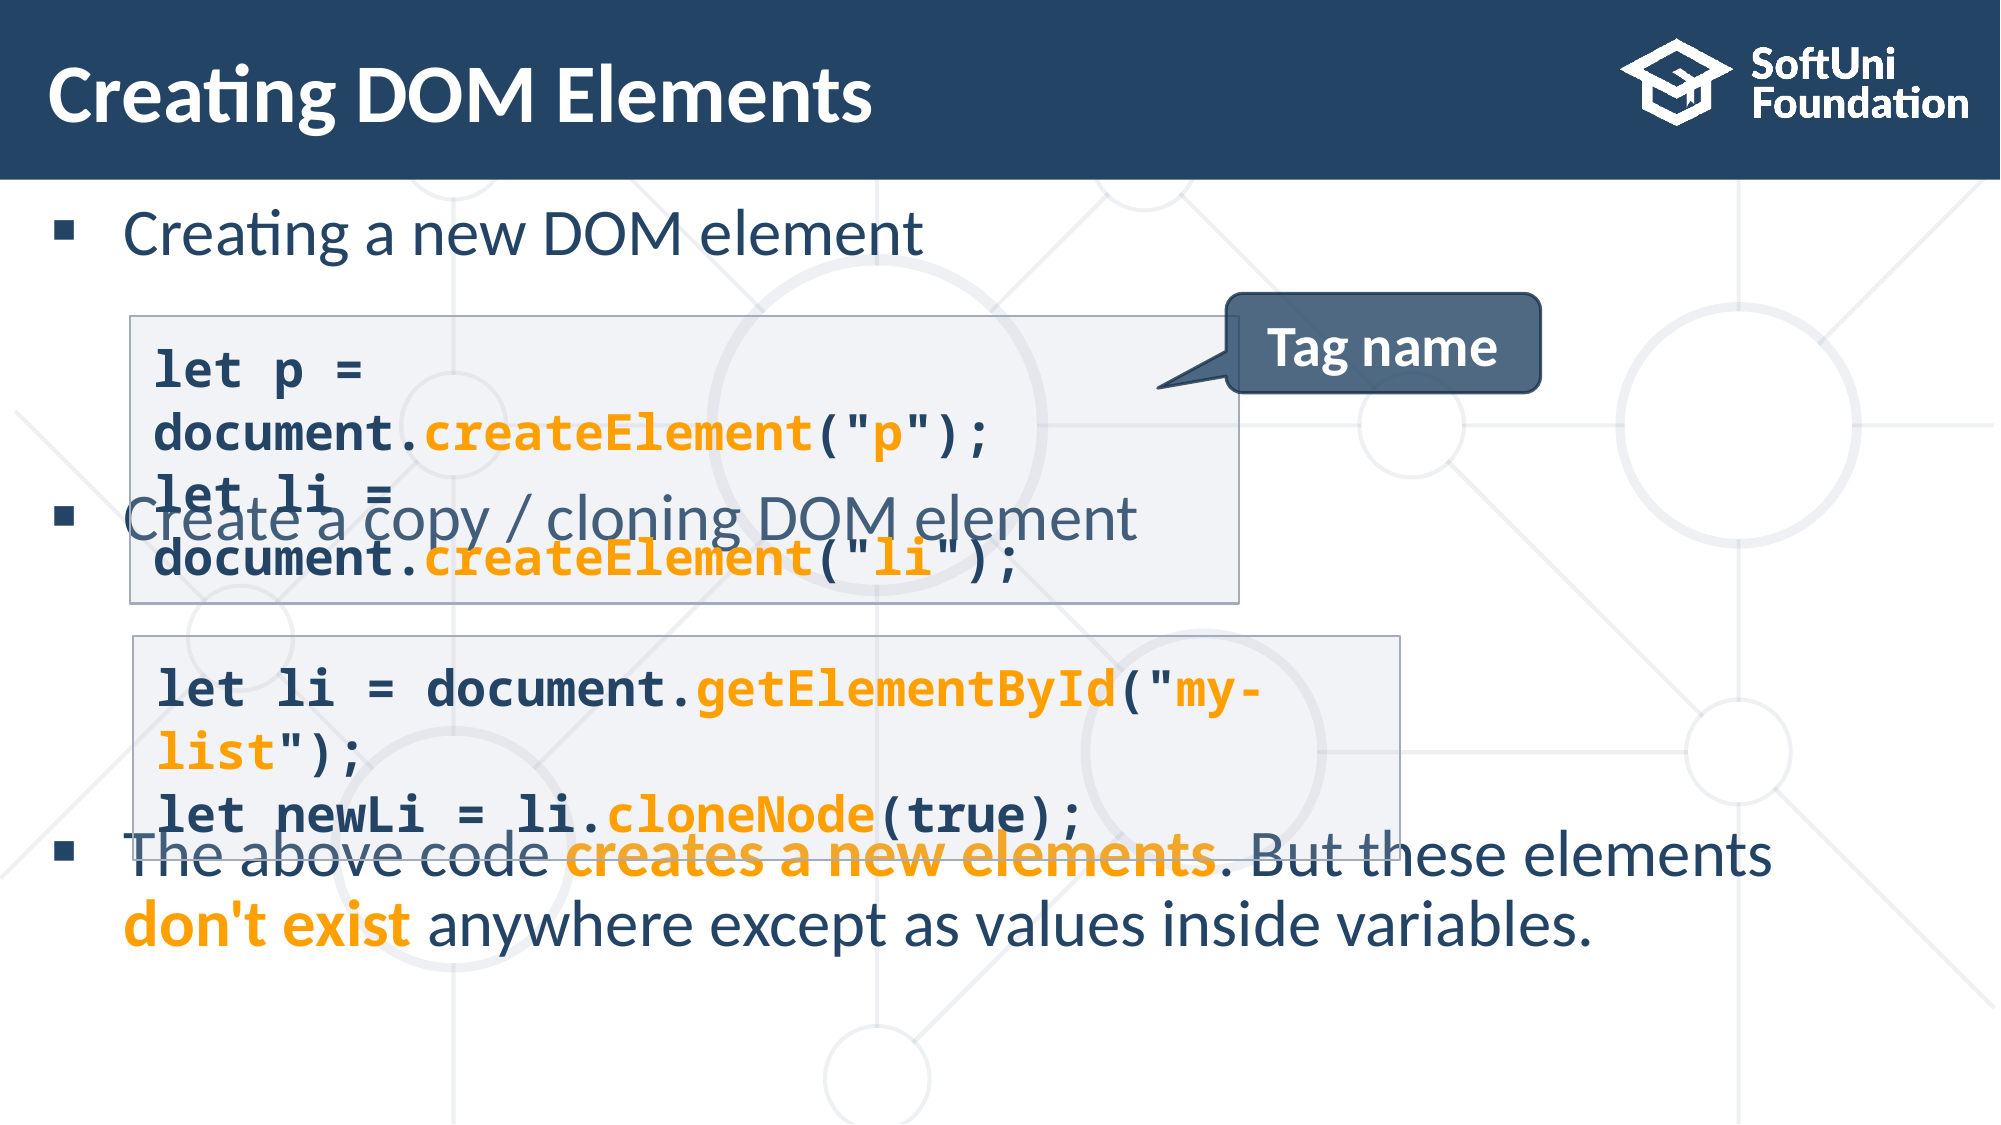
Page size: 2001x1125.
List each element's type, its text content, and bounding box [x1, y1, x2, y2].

text_box let p = document.createElement("p"); let li = document.createElement("li"); [130, 316, 1240, 604]
title Creating DOM Elements [31, 16, 1591, 162]
text_box Tag name [1155, 291, 1543, 395]
text_box let li = document.getElementById("my-list"); let newLi = li.cloneNode(true); [132, 636, 1401, 861]
list Creating a new DOM element Create a copy / cloning DOM element The above code creates a new elements. But these elements don't exist anywhere except as values inside variables. [31, 196, 1970, 1050]
picture [1619, 38, 1968, 126]
